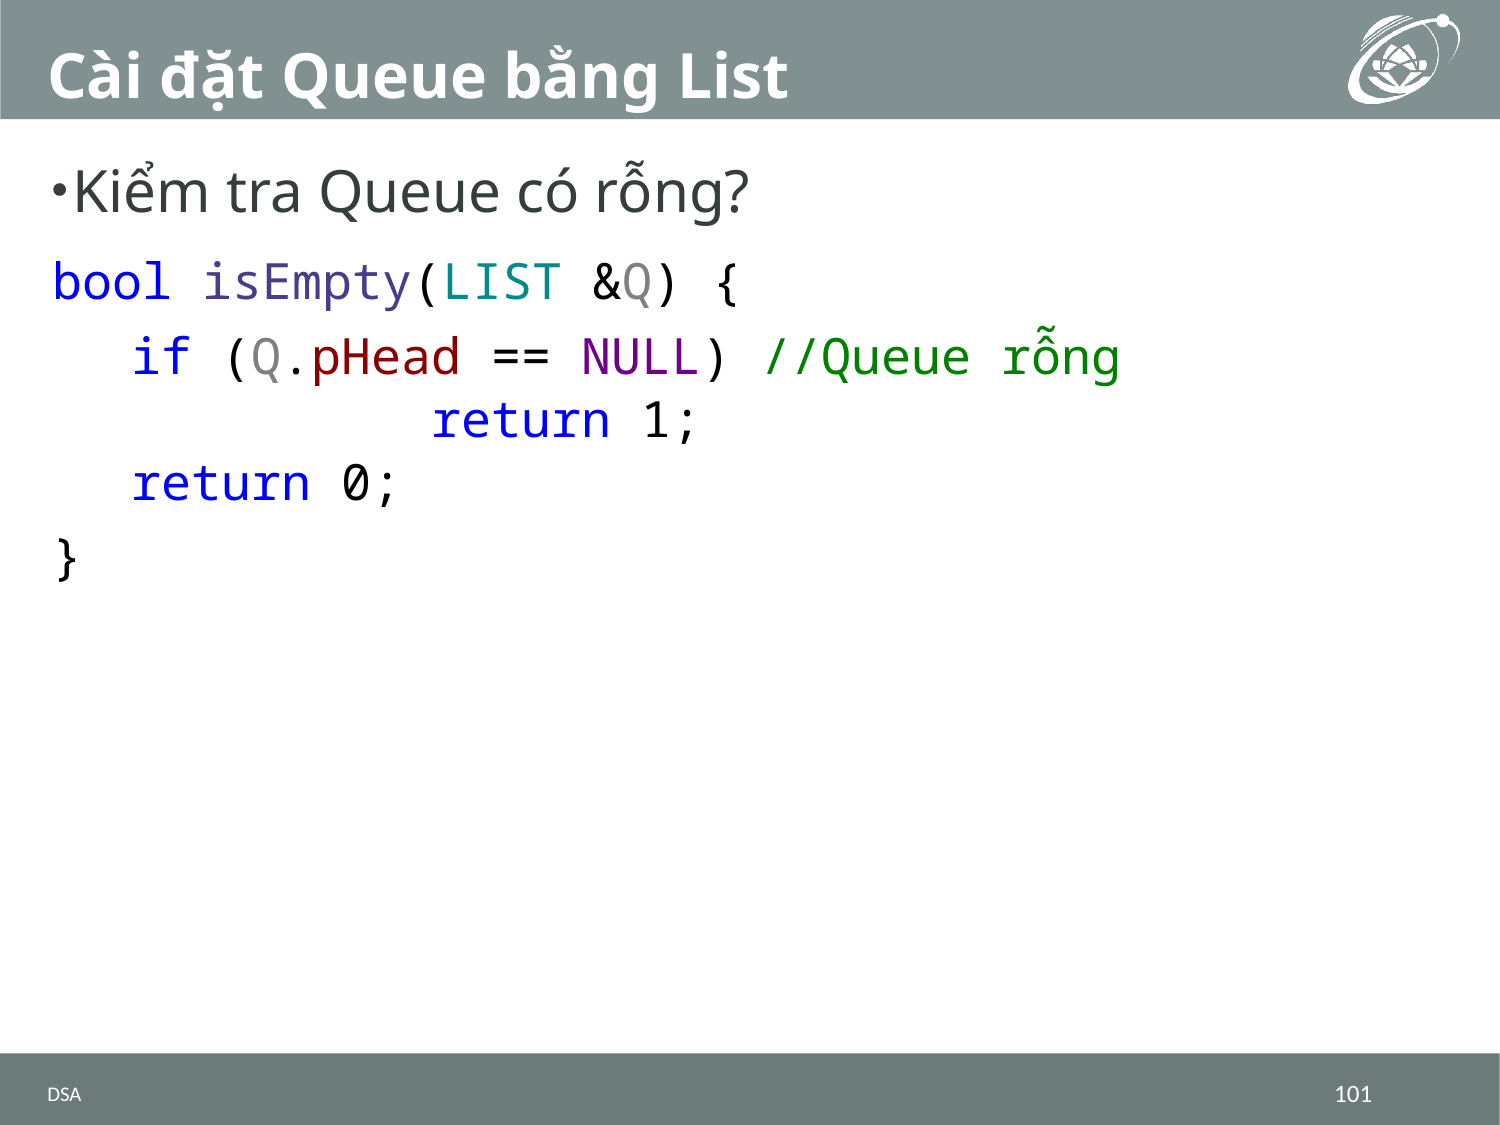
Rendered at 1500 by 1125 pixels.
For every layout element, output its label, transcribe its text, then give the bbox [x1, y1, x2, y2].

footer DSA [32, 1073, 1075, 1113]
list Kiểm tra Queue có rỗng? bool isEmpty(LIST &Q) { if (Q.pHead == NULL) //Queue rỗng return 1; return 0; } [32, 146, 1468, 1054]
slide_number 101 [1270, 1073, 1388, 1113]
title Cài đặt Queue bằng List [32, 0, 1468, 120]
